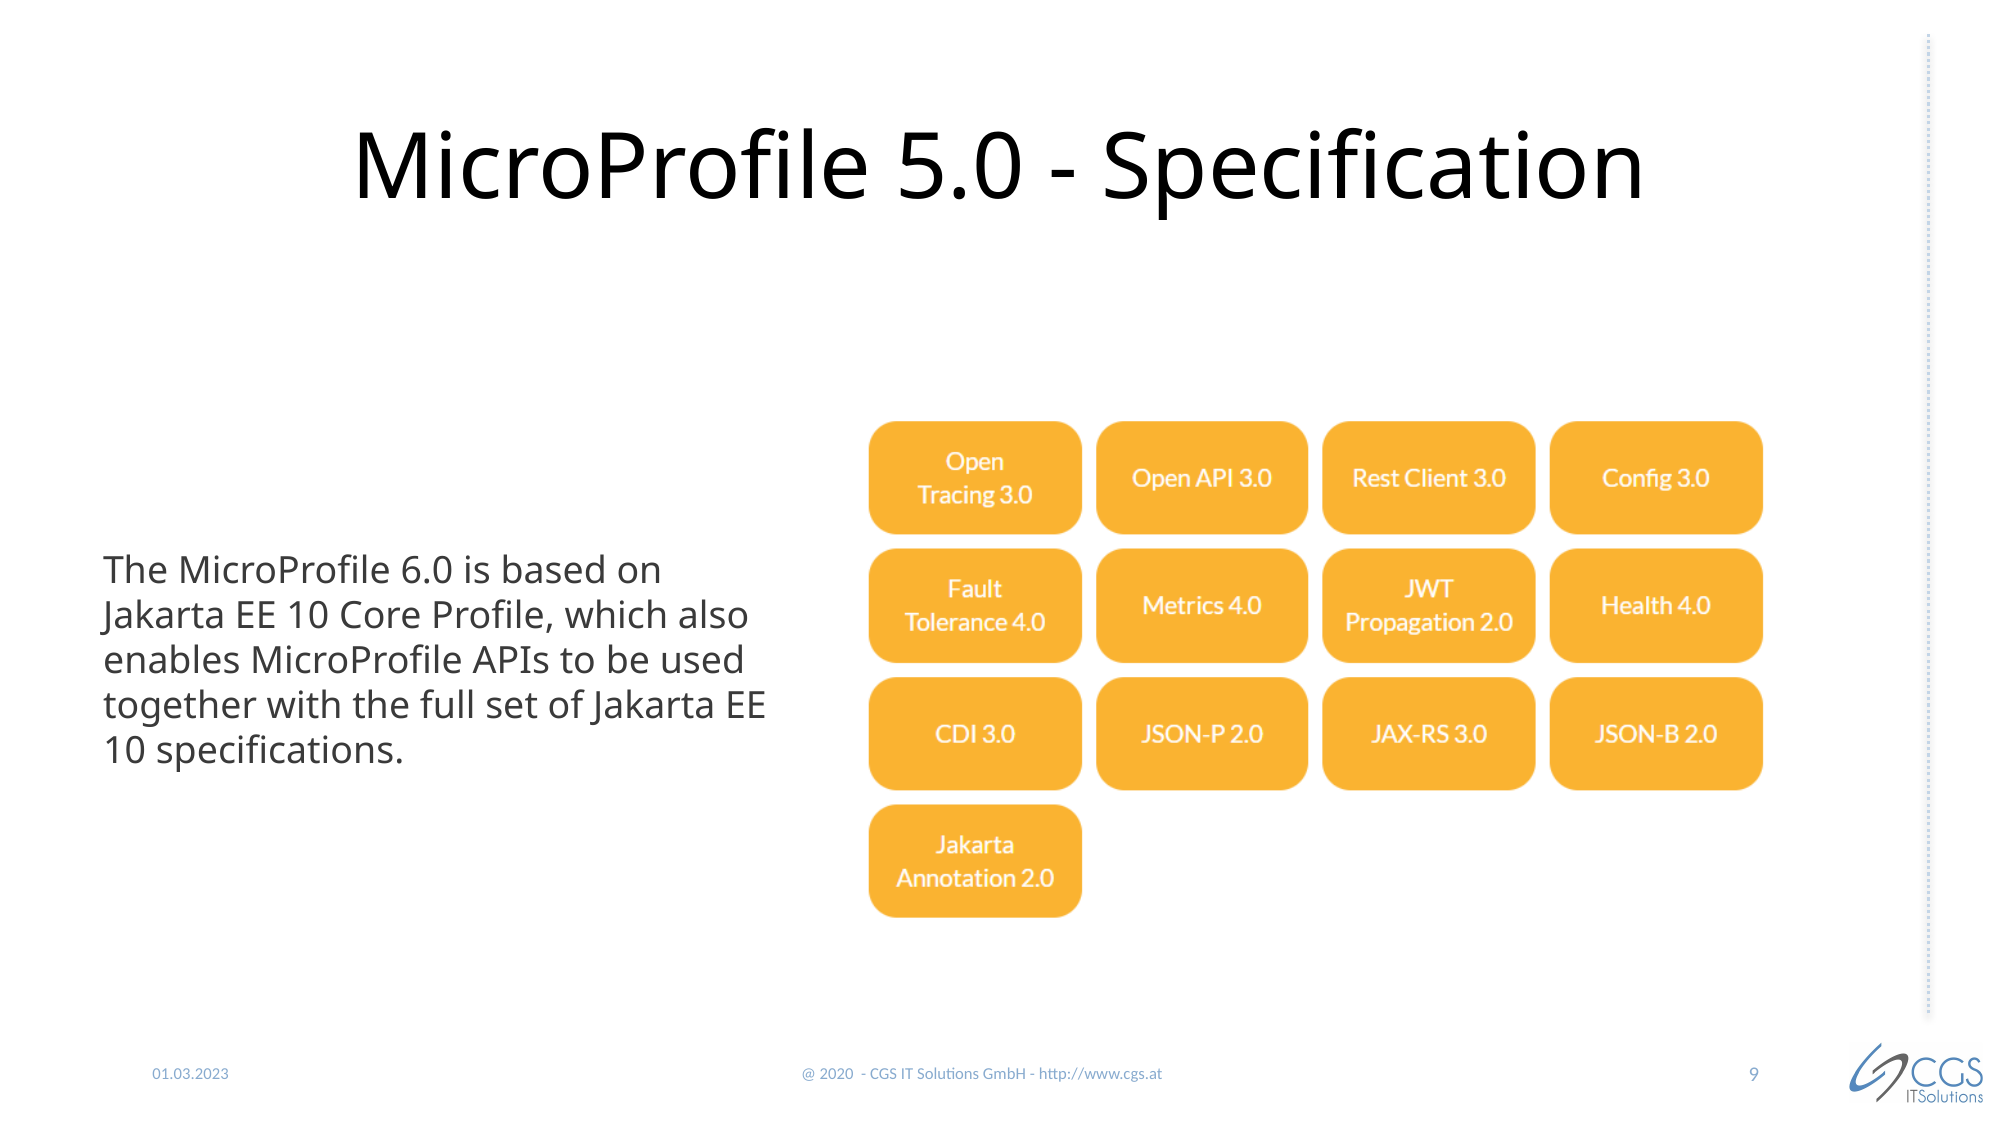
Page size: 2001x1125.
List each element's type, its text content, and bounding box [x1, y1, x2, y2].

picture [1849, 1042, 1983, 1103]
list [769, 357, 1813, 996]
text_box The MicroProfile 6.0 is based on Jakarta EE 10 Core Profile, which also enables MicroProfile APIs to be used together with the full set of Jakarta EE 10 specifications. [88, 538, 763, 779]
footer @ 2020 - CGS IT Solutions GmbH - http://www.cgs.at [630, 1042, 1338, 1103]
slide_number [137, 1042, 588, 1103]
title MicroProfile 5.0 - Specification [137, 59, 1863, 278]
slide_number 9 [1354, 1042, 1774, 1103]
